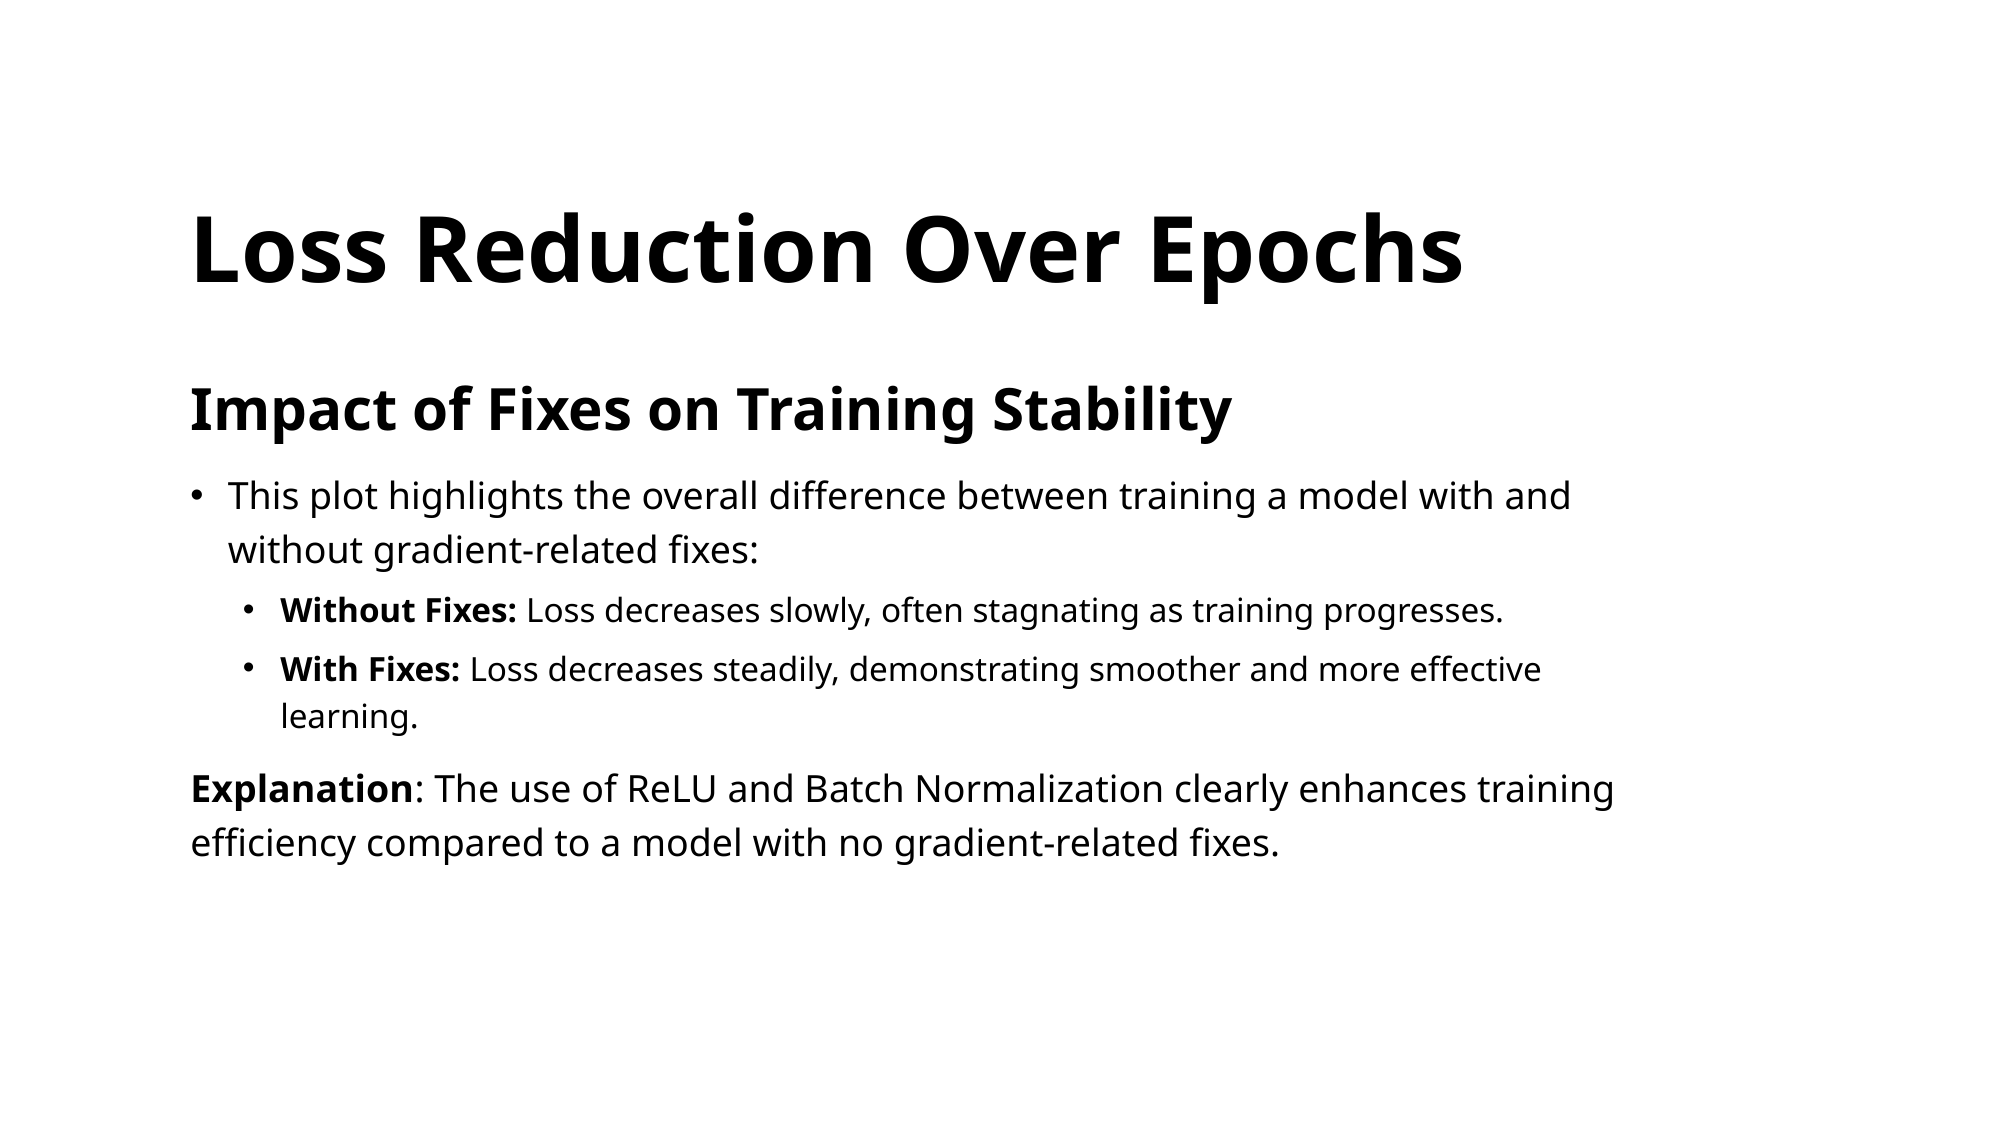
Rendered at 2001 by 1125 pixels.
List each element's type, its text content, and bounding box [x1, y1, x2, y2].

title Loss Reduction Over Epochs [174, 153, 1633, 311]
list Impact of Fixes on Training Stability This plot highlights the overall difference between training a model with and without gradient-related fixes: Without Fixes: Loss decreases slowly, often stagnating as training progresses. With Fixes: Loss decreases steadily, demonstrating smoother and more effective learning. Explanation: The use of ReLU and Batch Normalization clearly enhances training efficiency compared to a model with no gradient-related fixes. [175, 351, 1633, 955]
